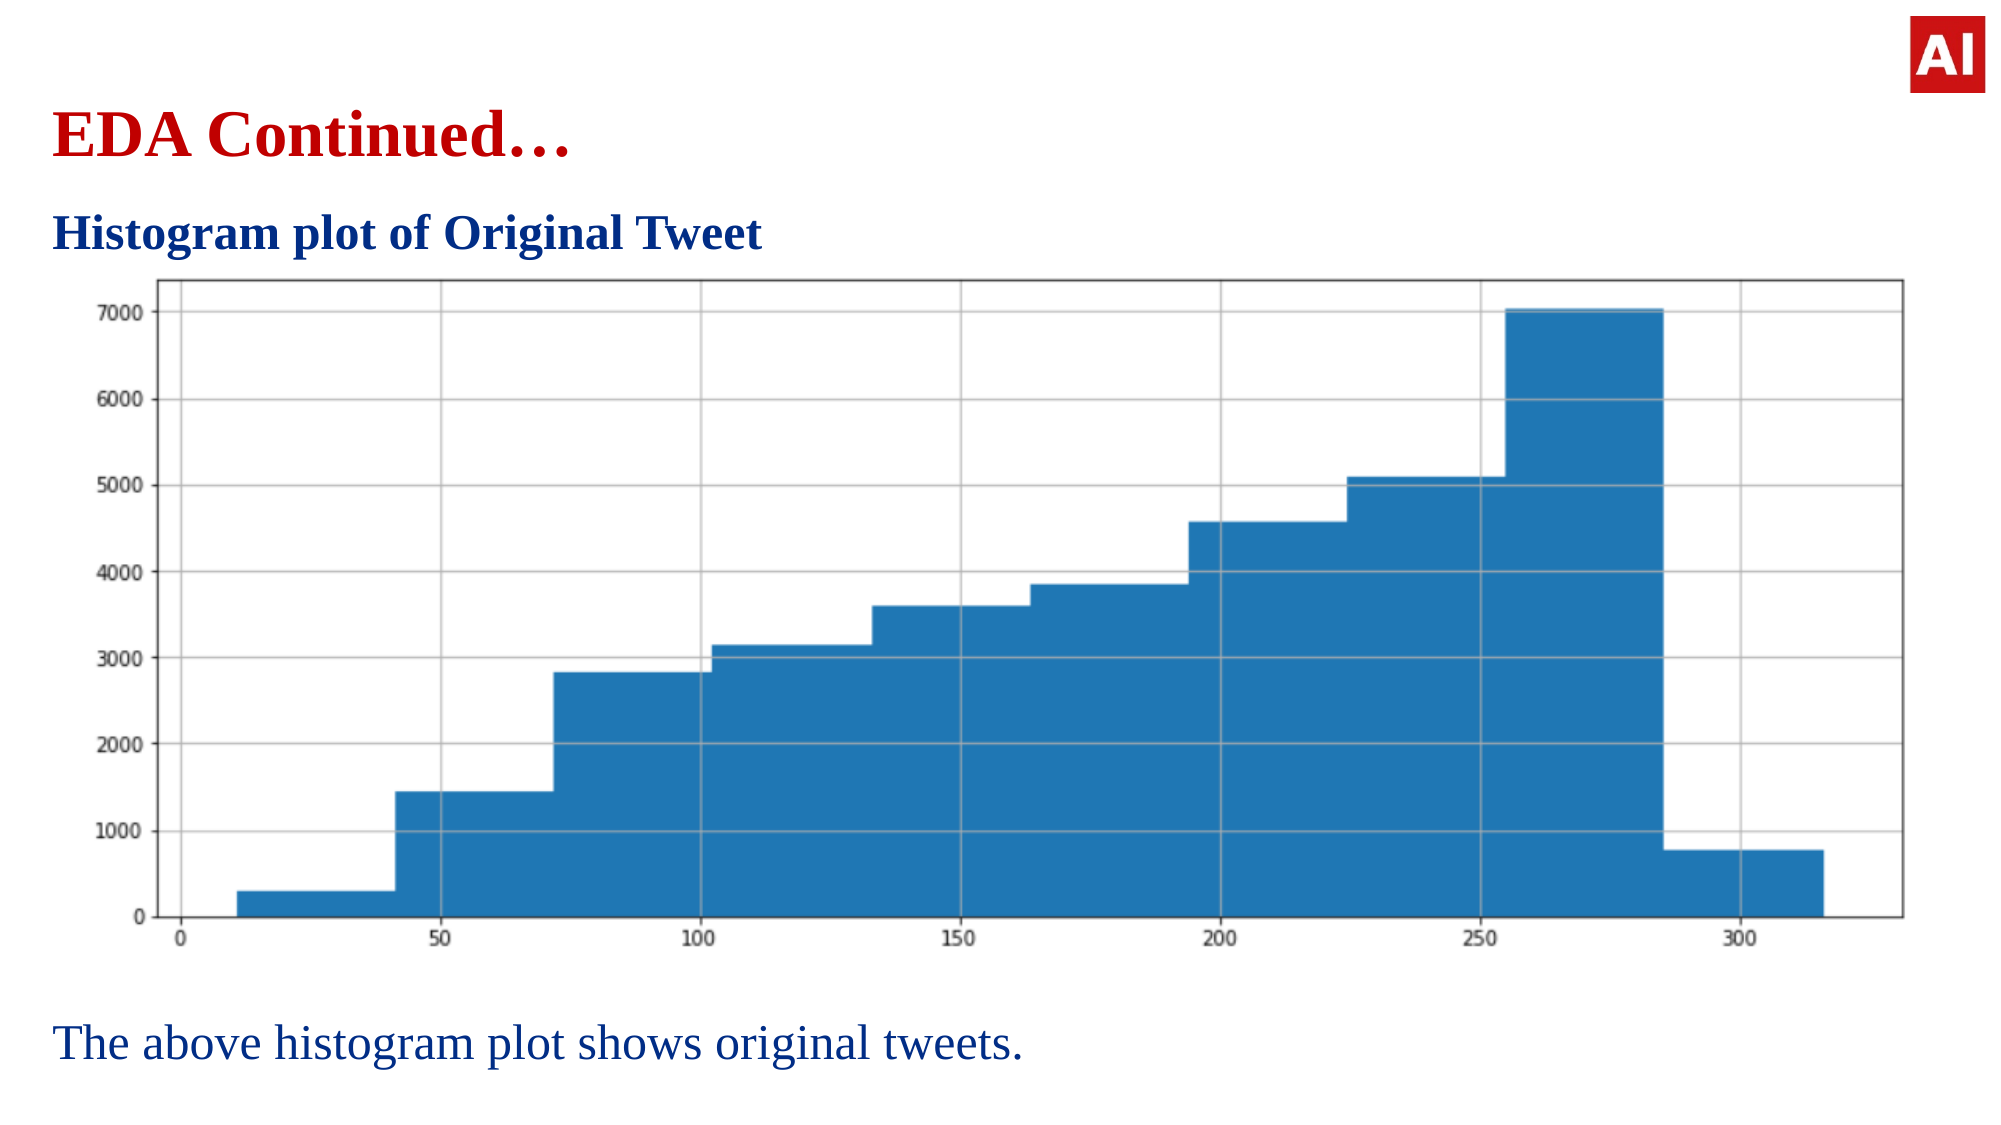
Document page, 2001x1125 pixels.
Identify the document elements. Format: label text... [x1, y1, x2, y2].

picture [84, 266, 1916, 962]
picture [1909, 16, 1986, 93]
text_box EDA Continued… Histogram plot of Original Tweet The above histogram plot shows original tweets. [37, 42, 1963, 1077]
